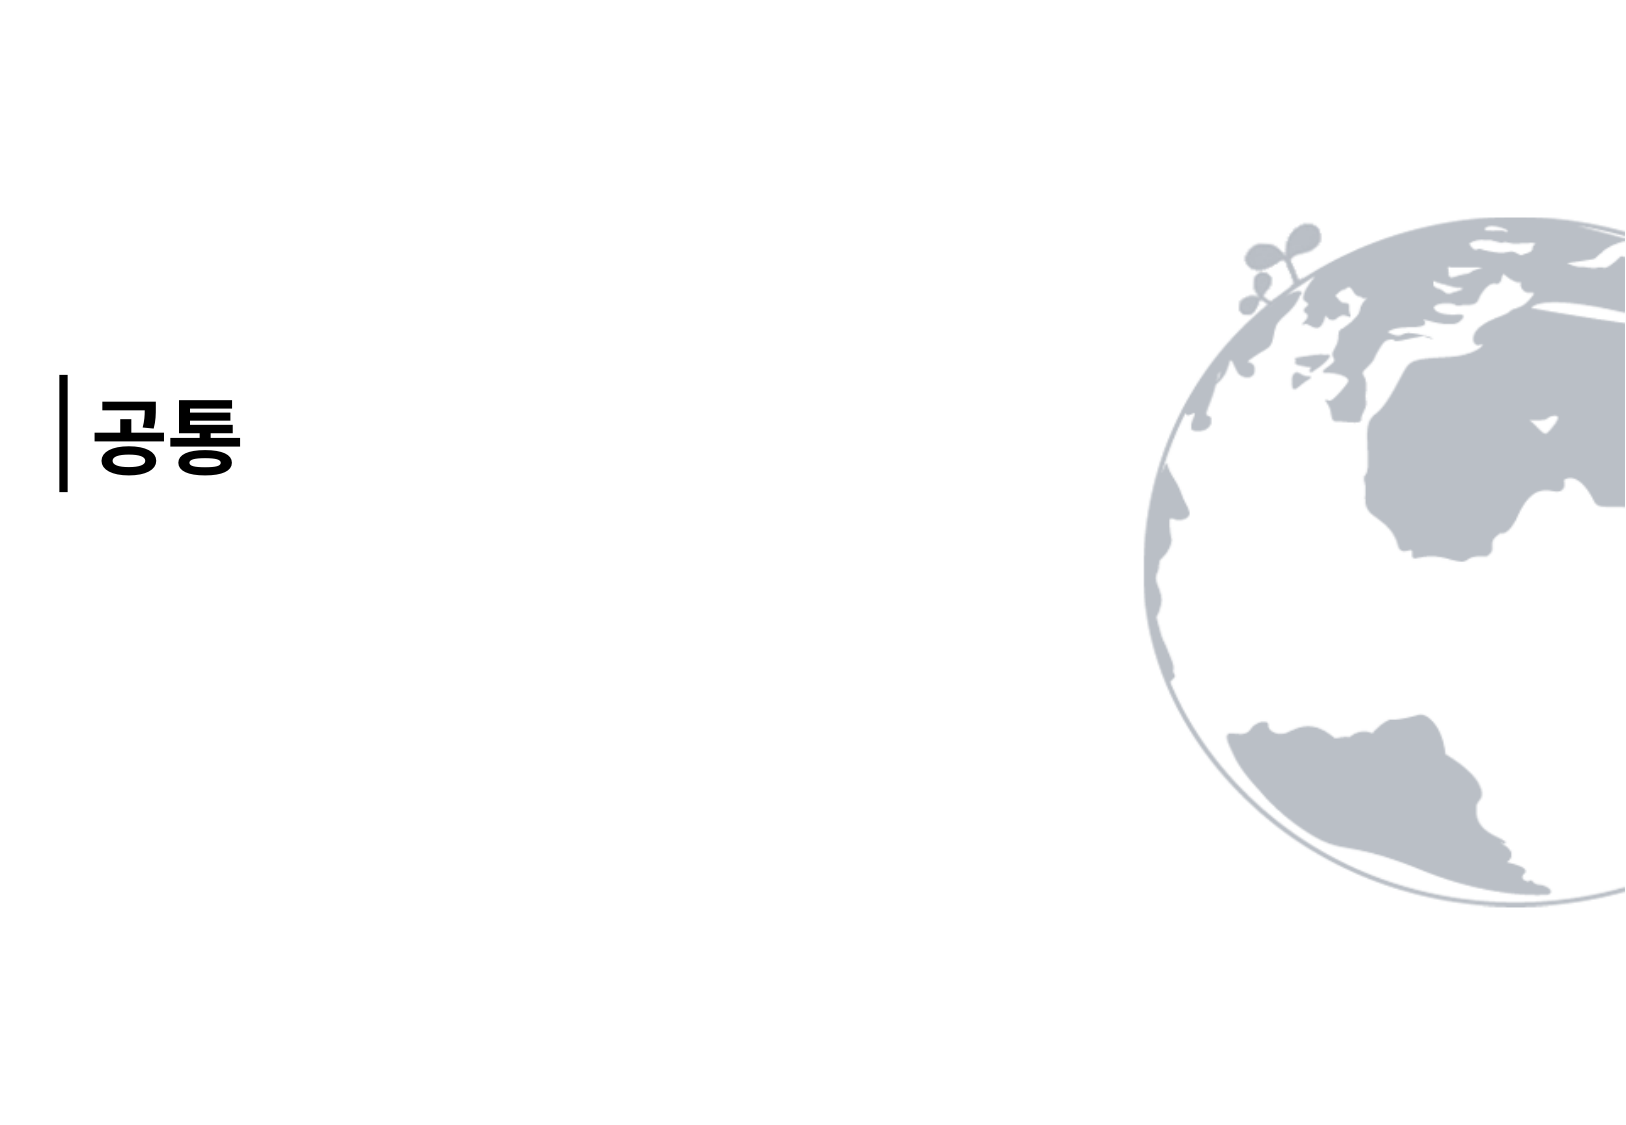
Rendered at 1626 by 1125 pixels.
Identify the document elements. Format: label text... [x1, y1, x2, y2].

picture [0, 210, 1625, 914]
text_box 공통 [76, 377, 1575, 493]
